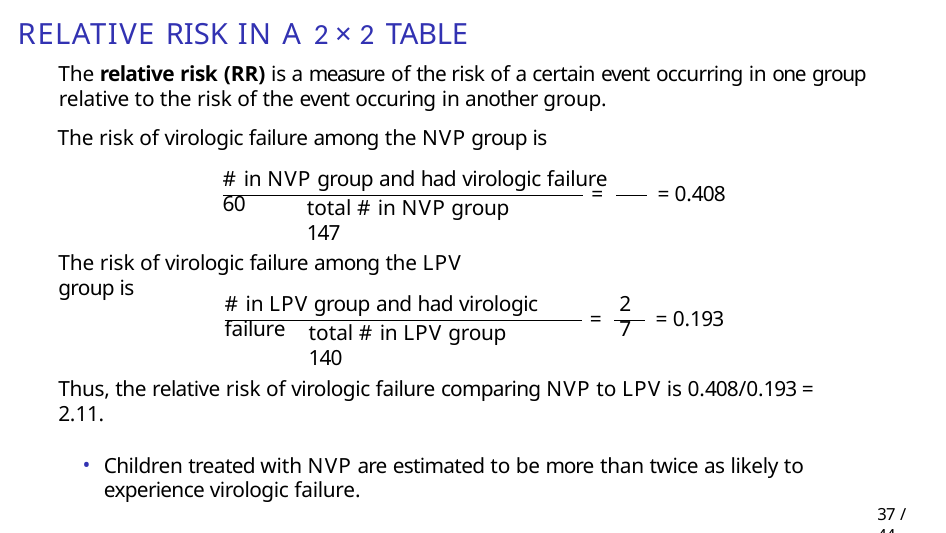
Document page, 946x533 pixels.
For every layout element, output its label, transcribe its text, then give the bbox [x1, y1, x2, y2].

text_box Thus, the relative risk of virologic failure comparing NVP to LPV is 0.408/0.193 = 2.11. Children treated with NVP are estimated to be more than twice as likely to experience virologic failure. [54, 373, 861, 503]
text_box 27 [617, 289, 643, 303]
text_box The risk of virologic failure among the LPV group is [56, 247, 515, 300]
slide_number 28 / 44 [871, 508, 930, 533]
text_box The relative risk (RR) is a measure of the risk of a certain event occurring in one group relative to the risk of the event occuring in another group. The risk of virologic failure among the NVP group is [56, 58, 888, 150]
text_box = = 0.408 [589, 178, 727, 206]
text_box # in NVP group and had virologic failure 60 [220, 164, 644, 216]
text_box = = 0.193 [587, 303, 725, 331]
text_box total # in LPV group 140 [306, 317, 648, 370]
title Relative risk in a 2 × 2 table [11, 12, 935, 105]
text_box total # in NVP group 147 [304, 192, 650, 245]
text_box # in LPV group and had virologic failure [222, 289, 584, 341]
